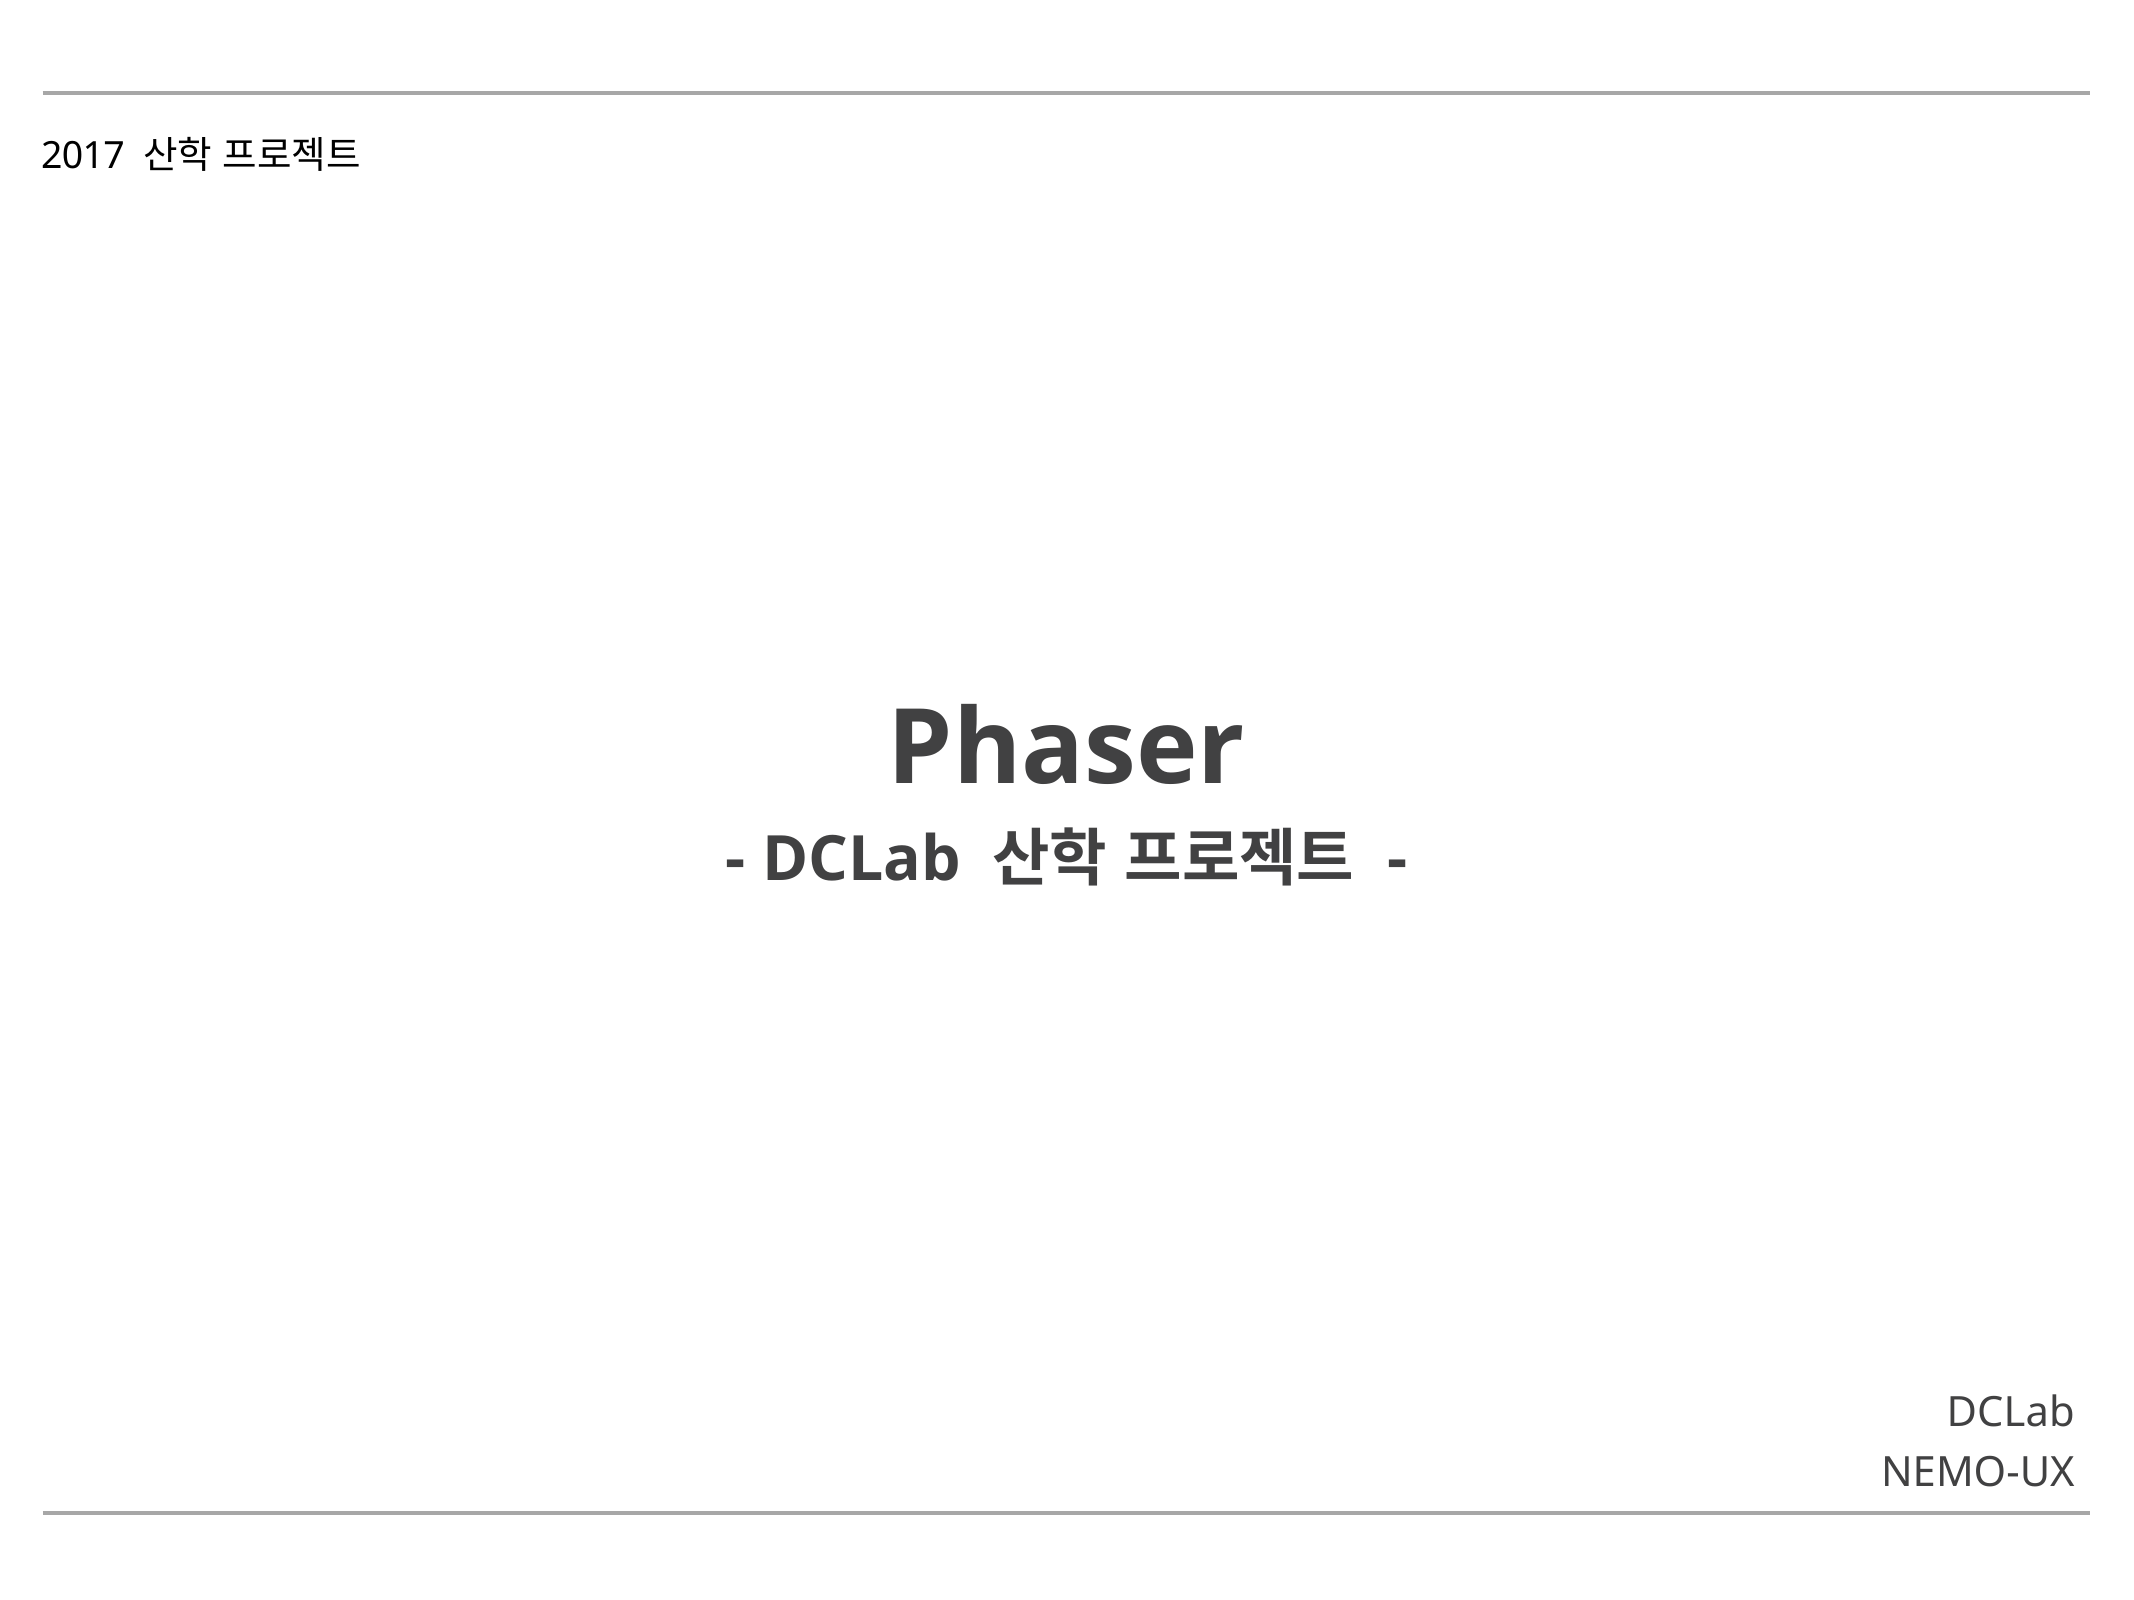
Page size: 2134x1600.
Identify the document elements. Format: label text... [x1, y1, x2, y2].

text_box - DCLab 산학 프로젝트 - [299, 803, 1834, 893]
text_box 산학 프로젝트 [32, 114, 370, 185]
text_box Phaser [299, 654, 1834, 803]
text_box DCLab NEMO-UX [1311, 1366, 2084, 1503]
